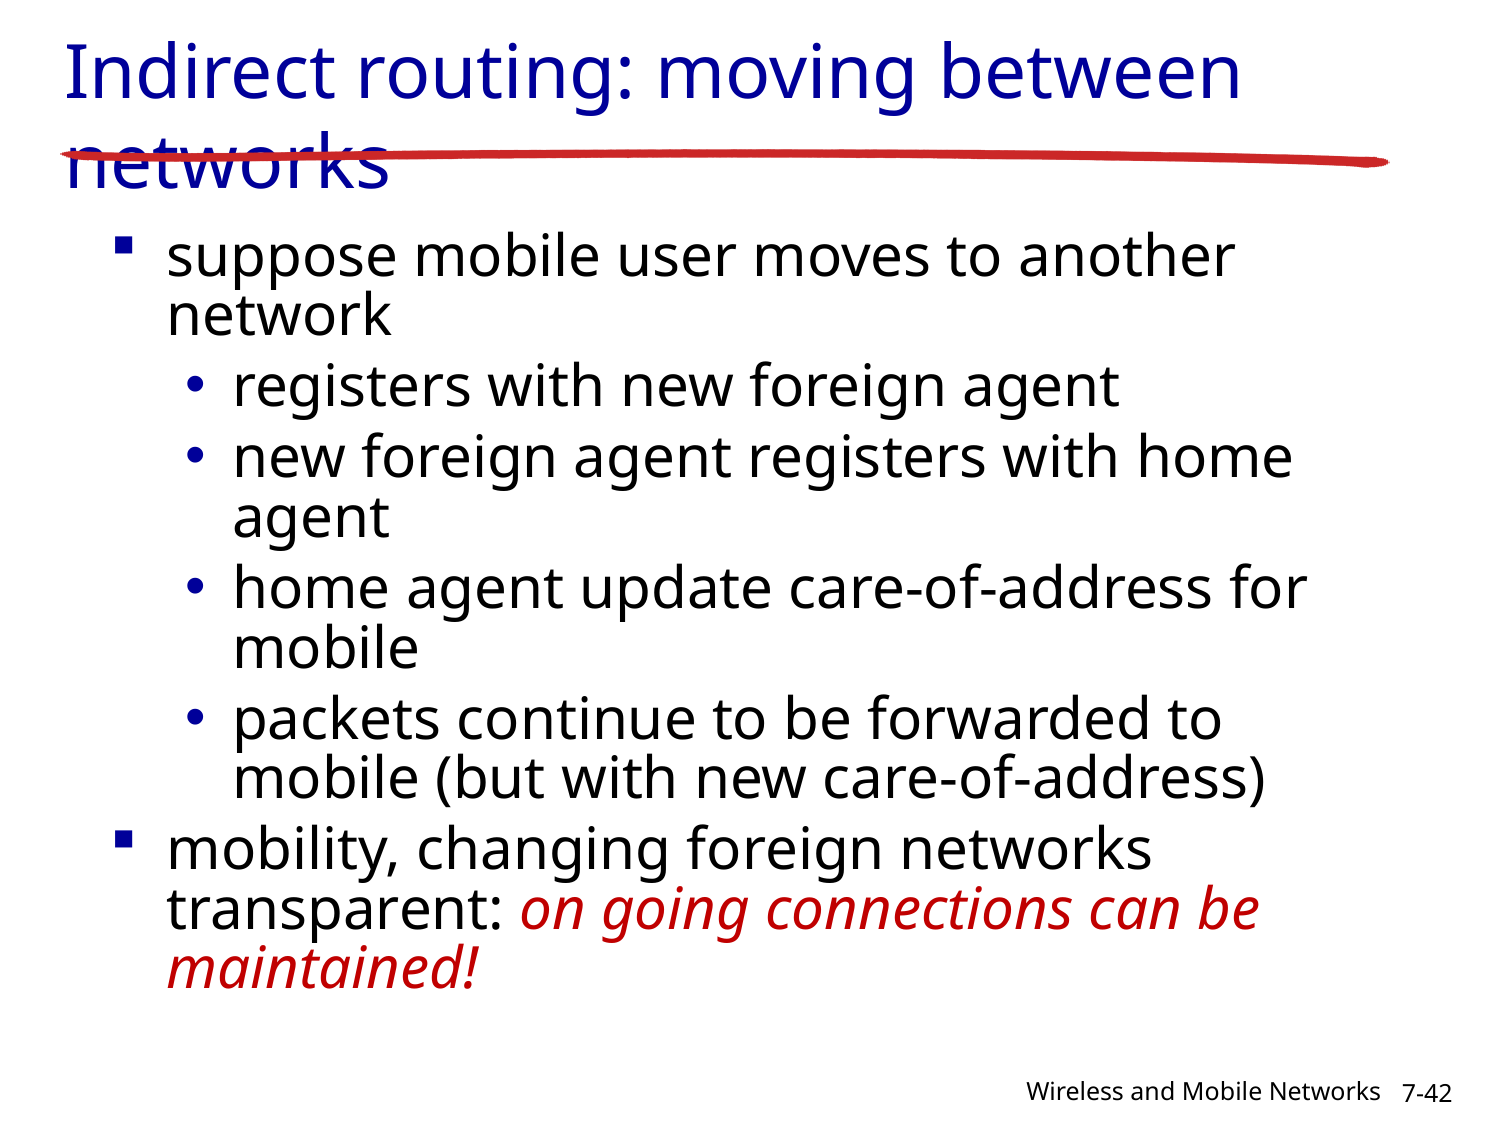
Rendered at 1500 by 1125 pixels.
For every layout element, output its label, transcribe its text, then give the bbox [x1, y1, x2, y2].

footer Wireless and Mobile Networks [960, 1067, 1404, 1110]
title Indirect routing: moving between networks [49, 20, 1454, 208]
slide_number 7-42 [1387, 1069, 1500, 1115]
list suppose mobile user moves to another network registers with new foreign agent new foreign agent registers with home agent home agent update care-of-address for mobile packets continue to be forwarded to mobile (but with new care-of-address) mobility, changing foreign networks transparent: on going connections can be maintained! [95, 221, 1423, 984]
picture [54, 144, 1405, 174]
